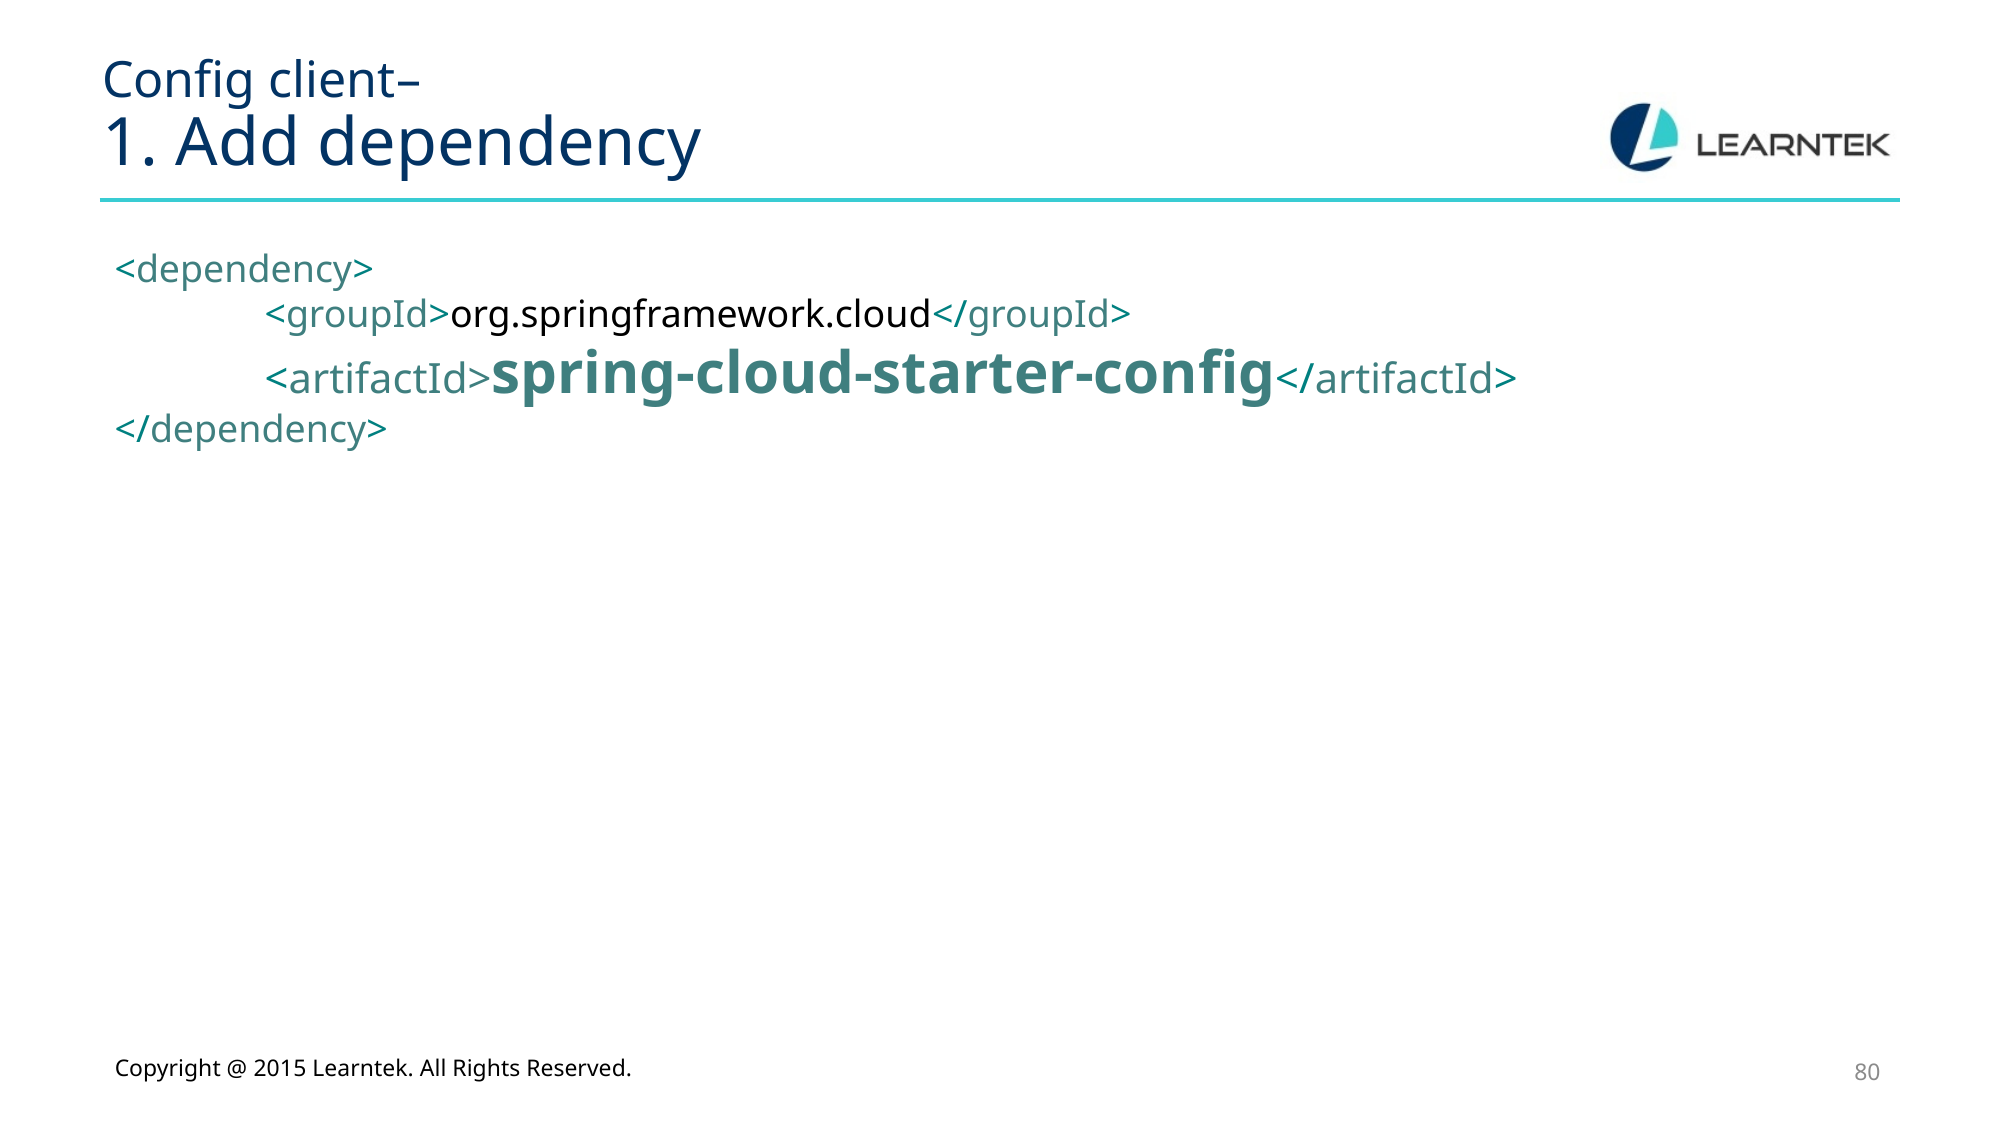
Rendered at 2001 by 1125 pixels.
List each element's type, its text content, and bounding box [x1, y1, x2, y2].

footer Copyright @ 2015 Learntek. All Rights Reserved. [99, 1044, 1138, 1090]
picture [1600, 92, 1901, 183]
slide_number 80 [1708, 1050, 1896, 1096]
title Config client– 1. Add dependency [87, 20, 1513, 188]
text_box <dependency> <groupId>org.springframework.cloud</groupId> <artifactId>spring-cloud-starter-config</artifactId> </dependency> [99, 238, 1896, 458]
